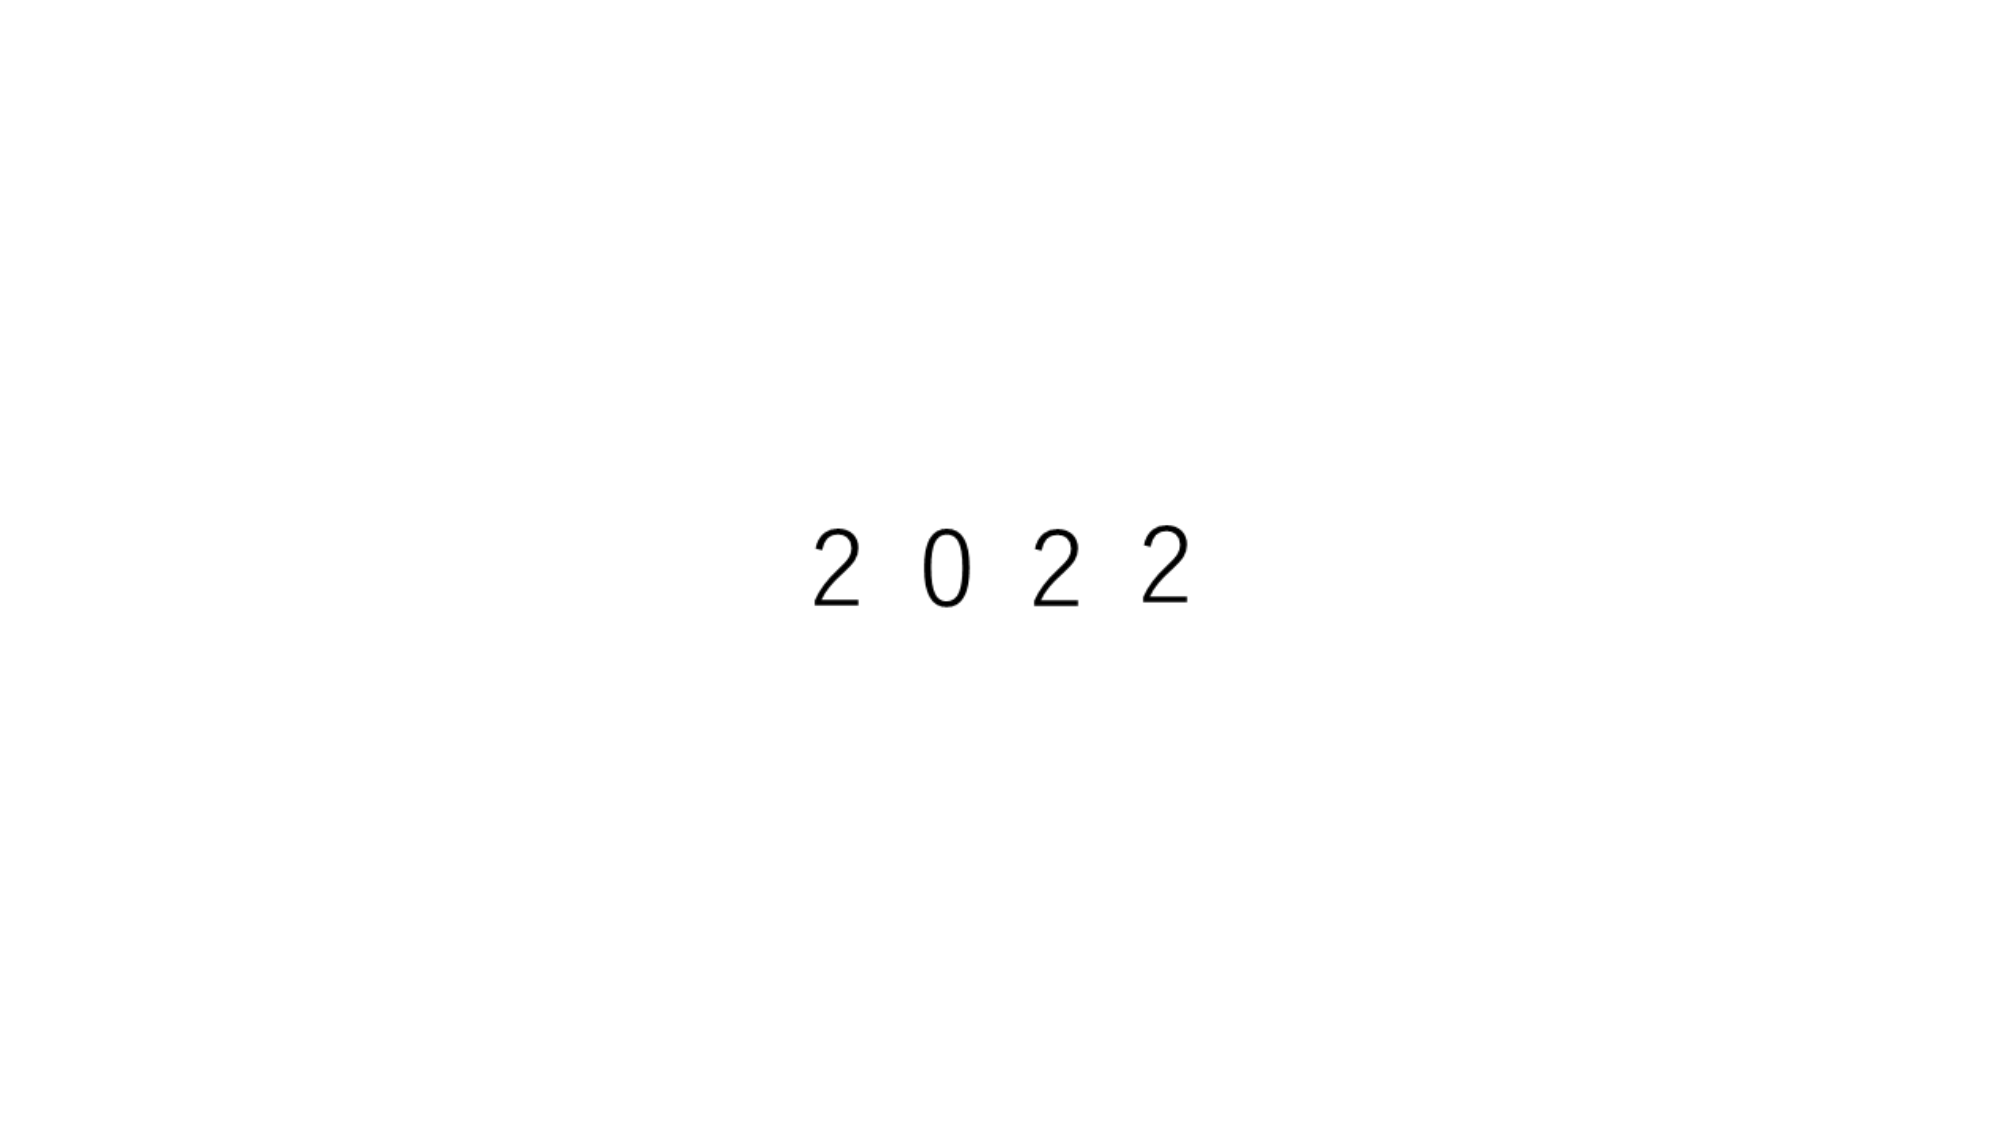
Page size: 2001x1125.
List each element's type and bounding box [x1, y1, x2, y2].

picture [780, 508, 1220, 625]
